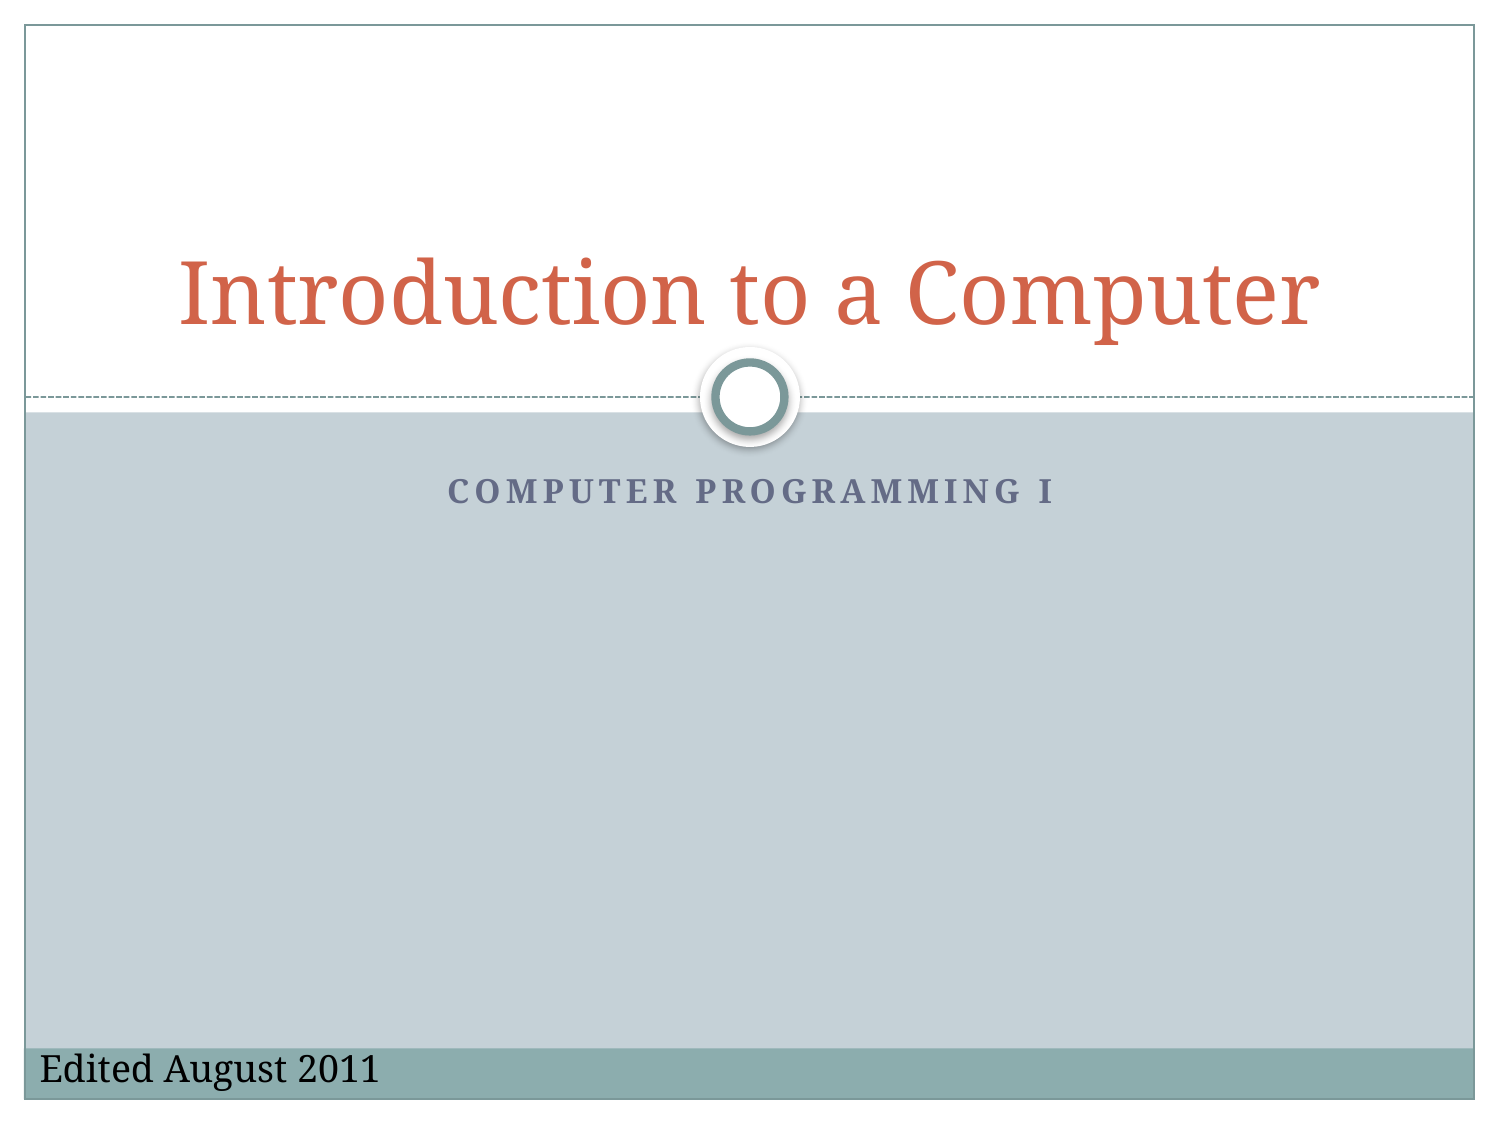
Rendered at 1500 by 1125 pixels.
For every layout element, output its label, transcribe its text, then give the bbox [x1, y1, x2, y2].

text_box Edited August 2011 [24, 1037, 775, 1098]
title Introduction to a Computer [112, 62, 1388, 350]
subtitle Computer Programming I [225, 462, 1275, 750]
